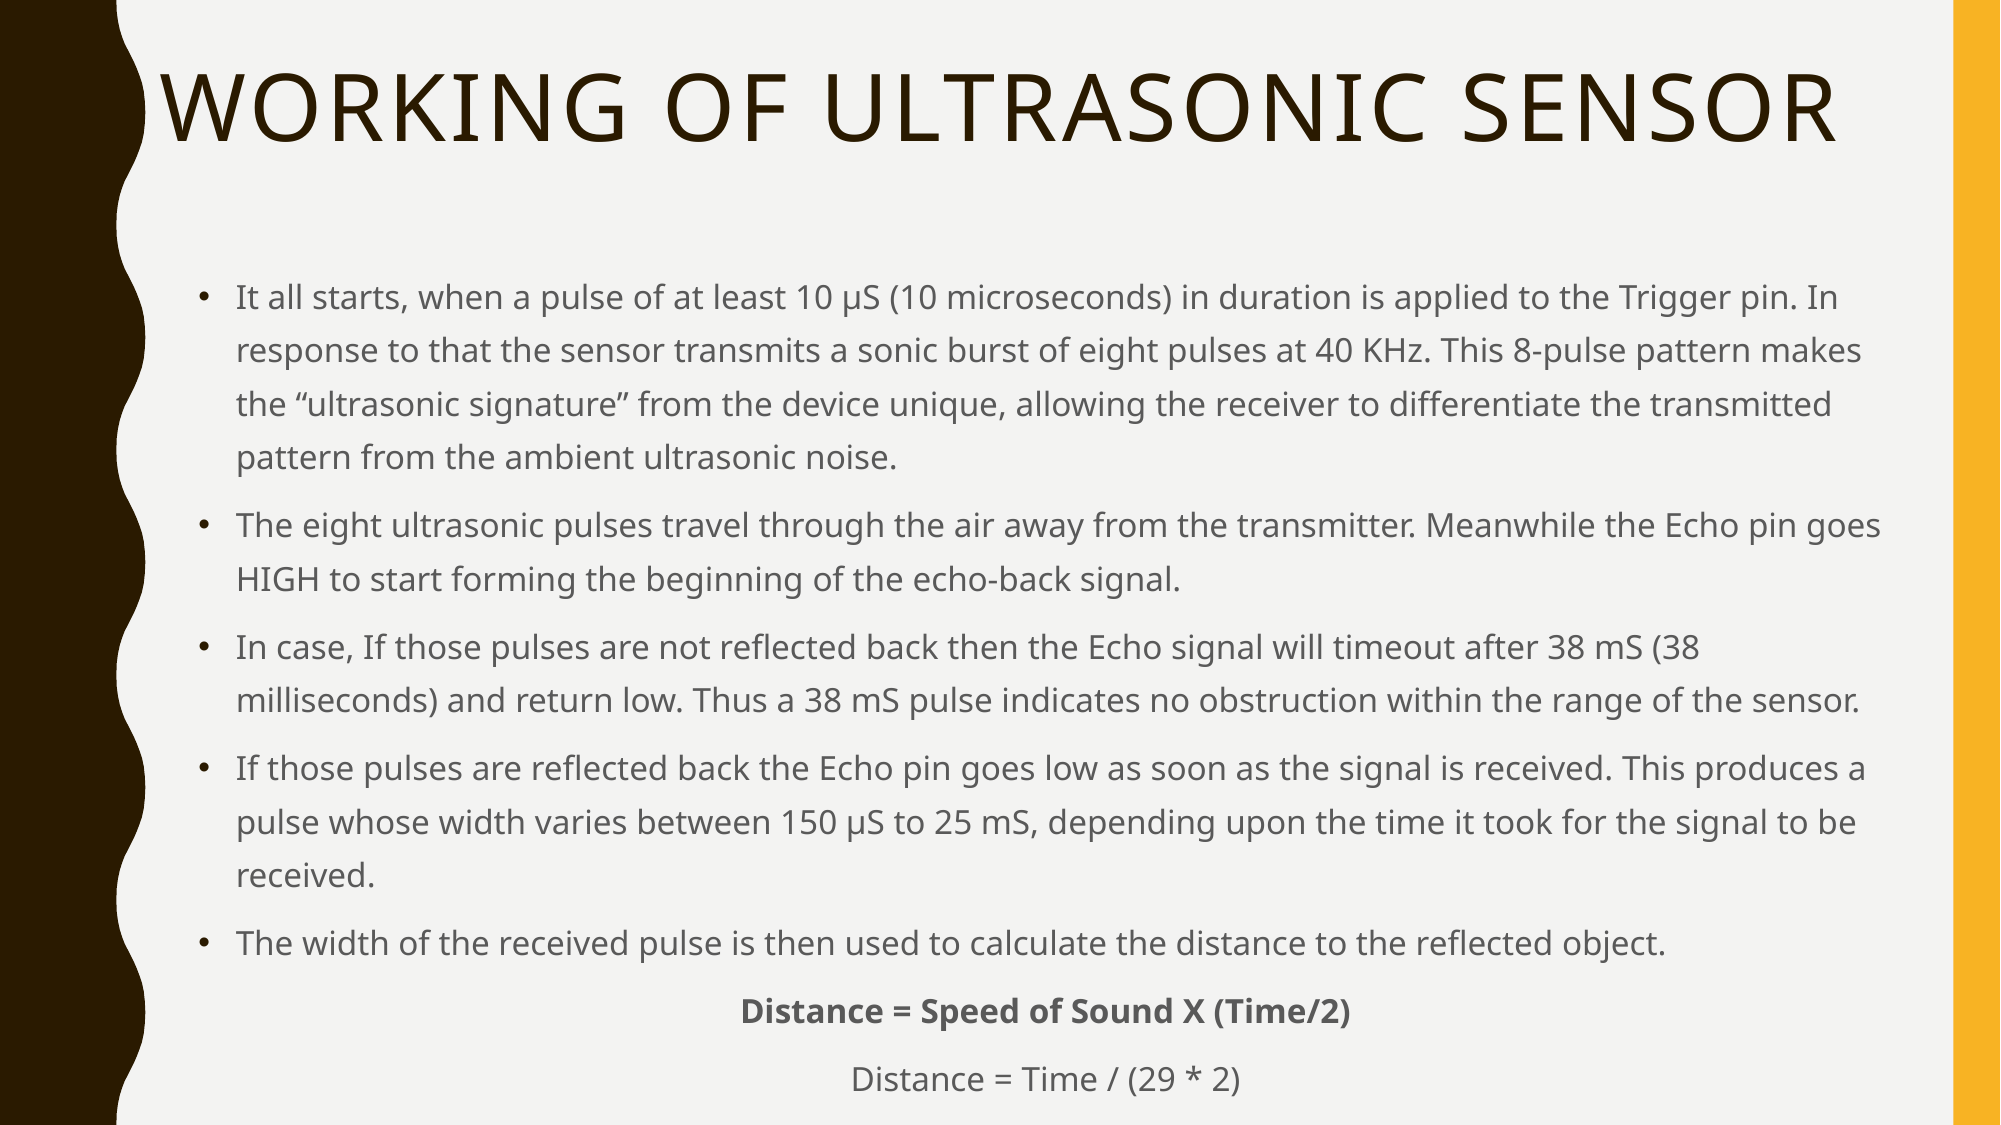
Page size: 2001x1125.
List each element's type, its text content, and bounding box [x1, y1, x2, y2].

title WORKING OF ULTRASONIC SENSOR [137, 52, 1863, 271]
list It all starts, when a pulse of at least 10 µS (10 microseconds) in duration is applied to the Trigger pin. In response to that the sensor transmits a sonic burst of eight pulses at 40 KHz. This 8-pulse pattern makes the “ultrasonic signature” from the device unique, allowing the receiver to differentiate the transmitted pattern from the ambient ultrasonic noise. The eight ultrasonic pulses travel through the air away from the transmitter. Meanwhile the Echo pin goes HIGH to start forming the beginning of the echo-back signal. In case, If those pulses are not reflected back then the Echo signal will timeout after 38 mS (38 milliseconds) and return low. Thus a 38 mS pulse indicates no obstruction within the range of the sensor. If those pulses are reflected back the Echo pin goes low as soon as the signal is received. This produces a pulse whose width varies between 150 µS to 25 mS, depending upon the time it took for the signal to be received. The width of the received pulse is then used to calculate the distance to the reflected object. Distance = Speed of Sound X (Time/2) Distance = Time / (29 * 2) Distance = (Time µS * 0.034 cm/µS) / 2 [183, 255, 1909, 969]
